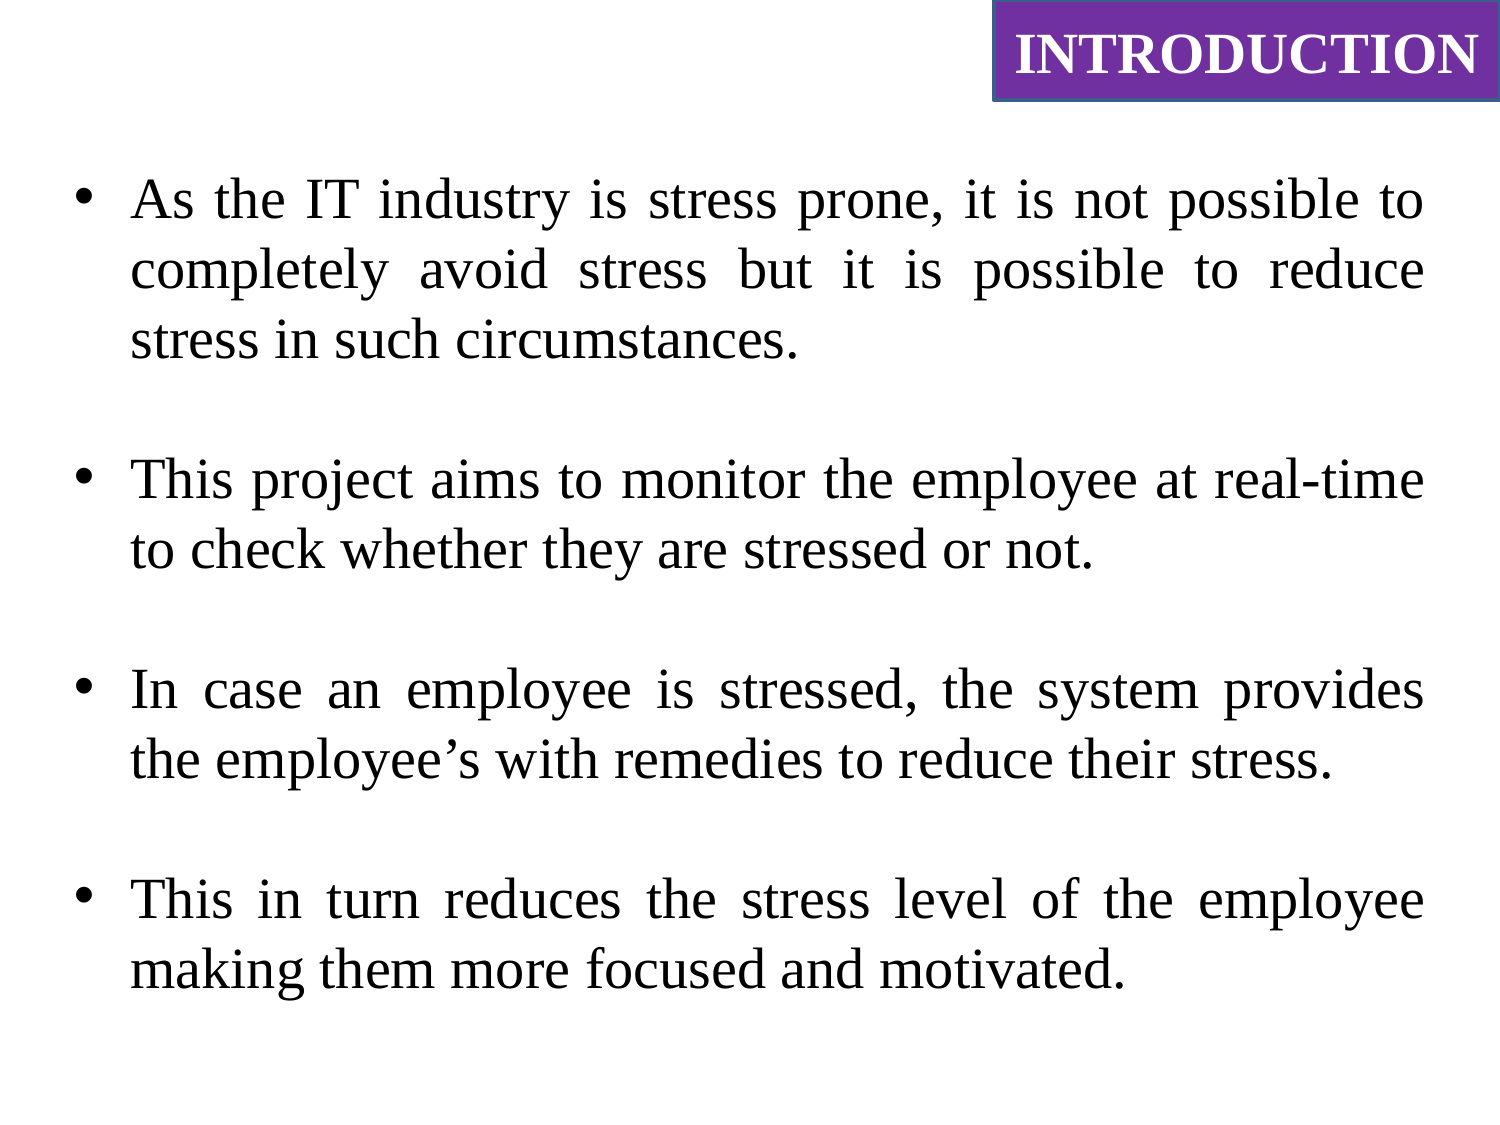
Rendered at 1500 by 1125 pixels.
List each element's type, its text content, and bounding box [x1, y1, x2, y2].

text_box As the IT industry is stress prone, it is not possible to completely avoid stress but it is possible to reduce stress in such circumstances. This project aims to monitor the employee at real-time to check whether they are stressed or not. In case an employee is stressed, the system provides the employee’s with remedies to reduce their stress. This in turn reduces the stress level of the employee making them more focused and motivated. [59, 152, 1441, 1078]
text_box INTRODUCTION [992, 0, 1500, 102]
